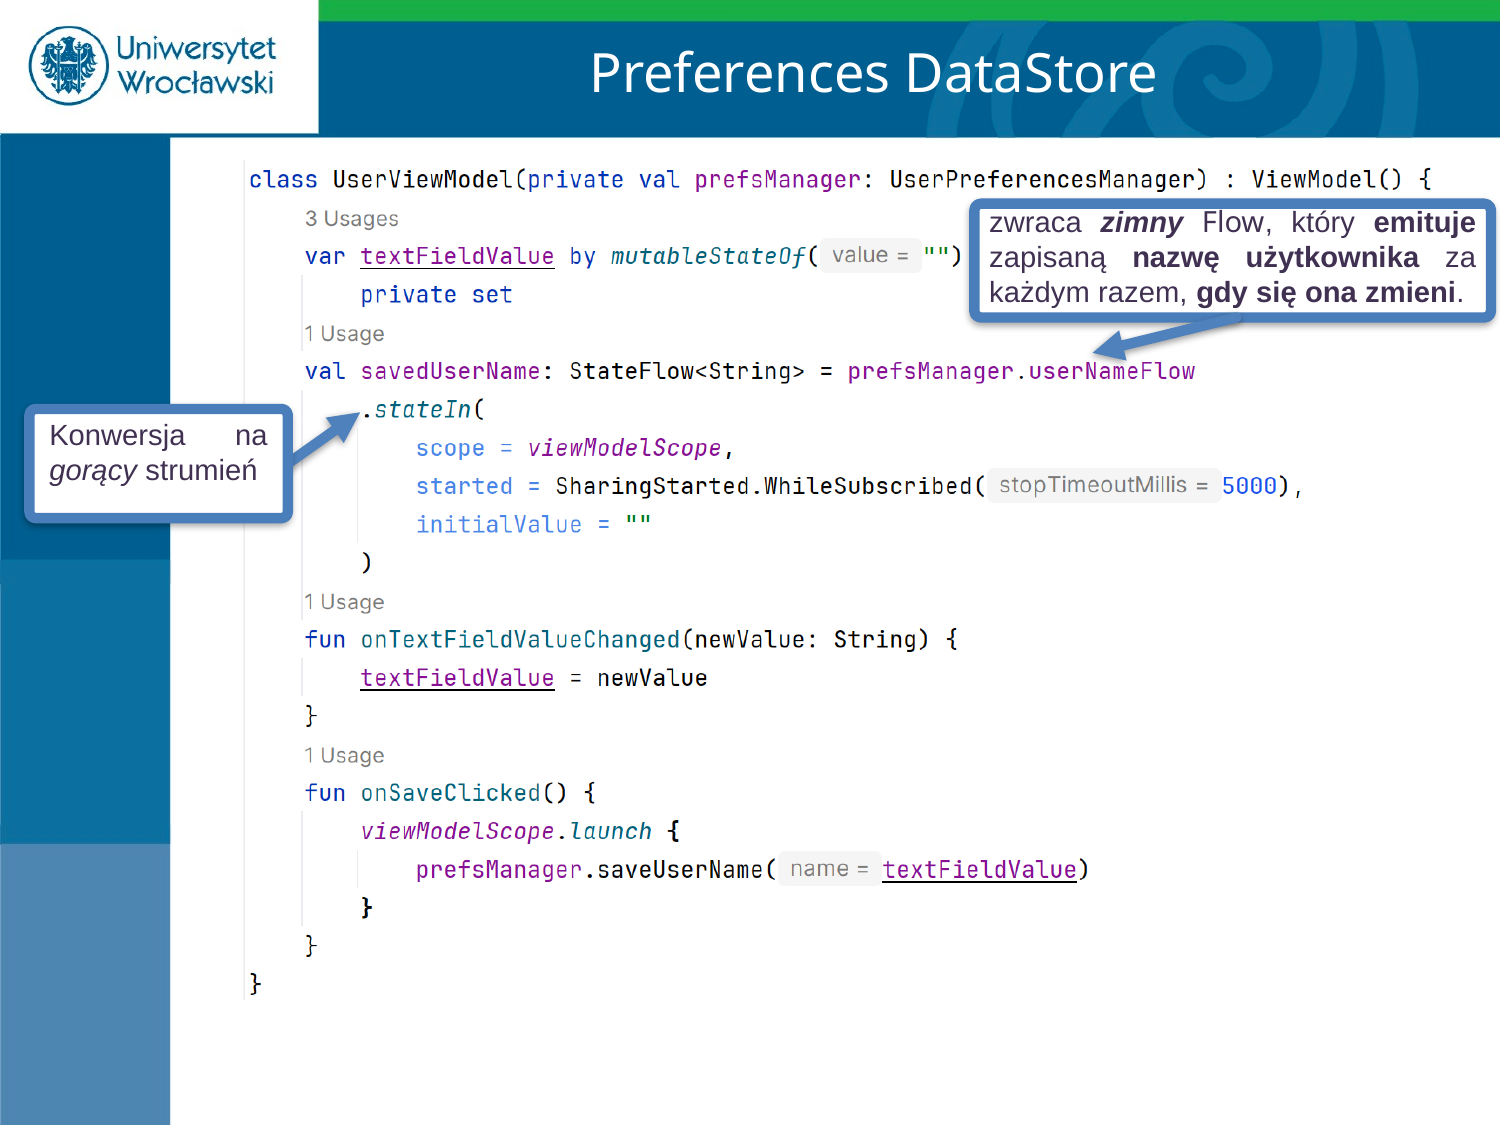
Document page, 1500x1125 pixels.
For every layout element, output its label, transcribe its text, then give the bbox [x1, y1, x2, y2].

text_box [28, 408, 224, 519]
picture [0, 585, 6, 838]
picture [0, 0, 1500, 134]
picture [0, 135, 1500, 1125]
text_box Konwersja na gorący strumień [34, 408, 224, 494]
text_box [287, 411, 361, 464]
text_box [1092, 317, 1237, 354]
text_box zwraca zimny Flow, który emituje zapisaną nazwę użytkownika za każdym razem, gdy się ona zmieni. [1443, 196, 1491, 316]
text_box Preferences DataStore [324, 30, 1424, 111]
